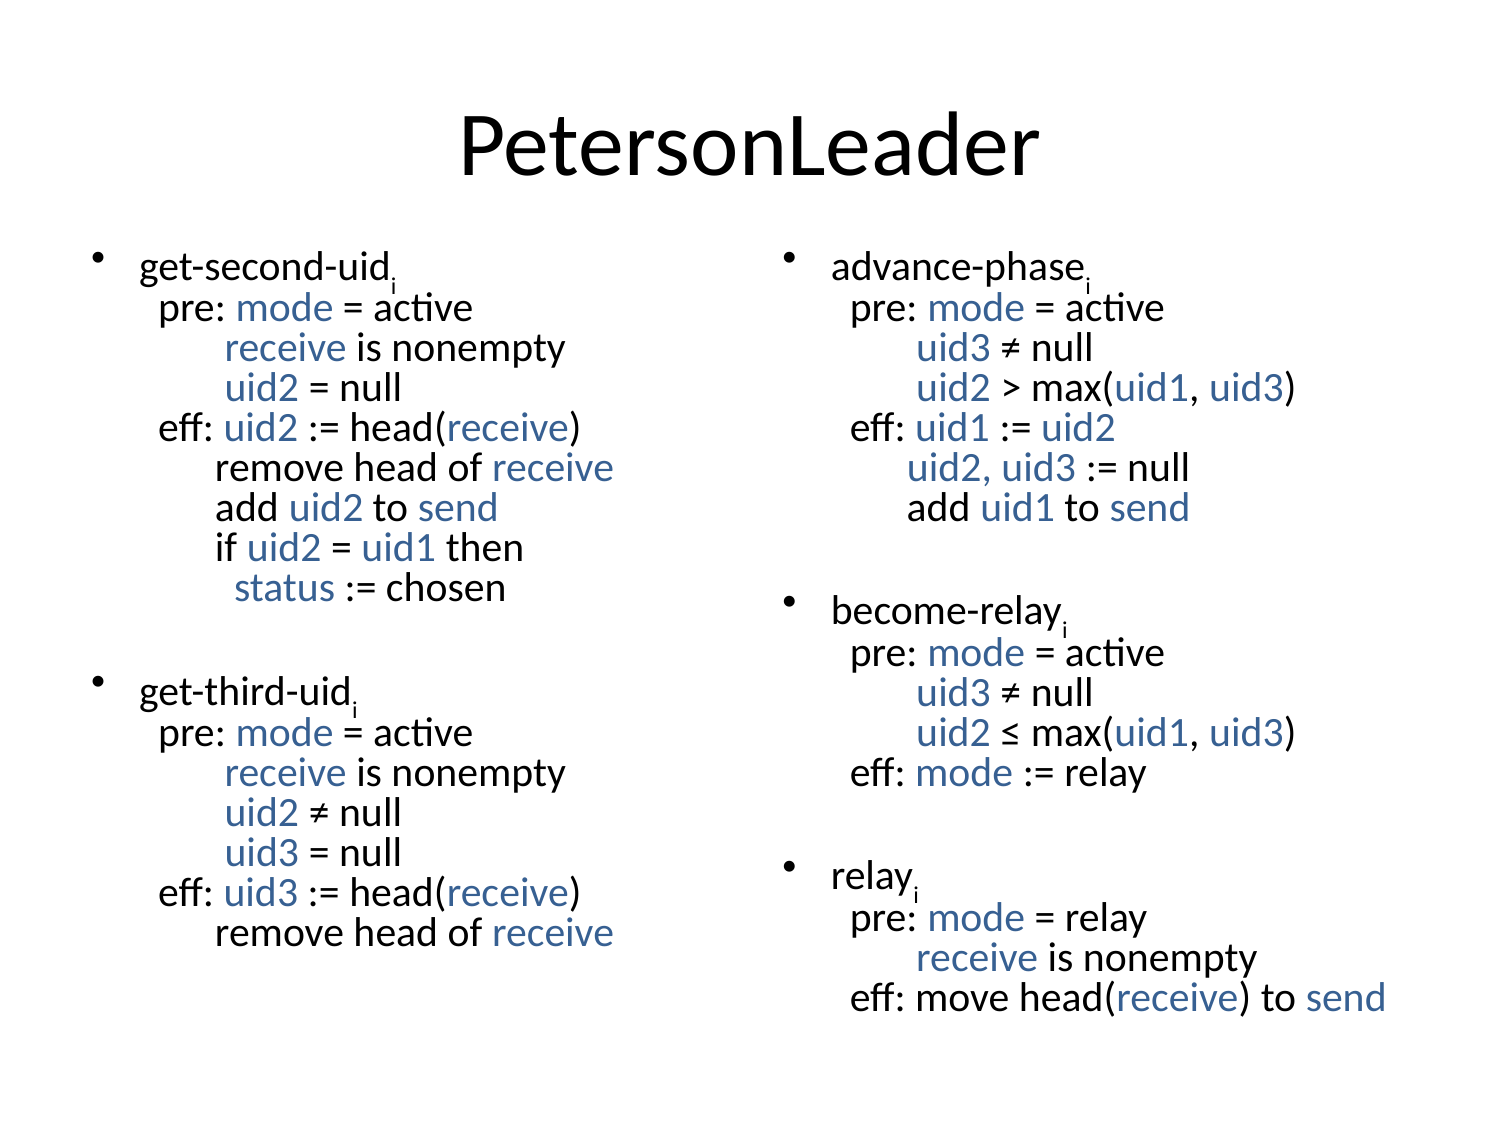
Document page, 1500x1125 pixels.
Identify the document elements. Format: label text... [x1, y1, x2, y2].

list advance-phasei pre: mode = active uid3 ≠ null uid2 > max(uid1, uid3) eff: uid1 := uid2 uid2, uid3 := null add uid1 to send become-relayi pre: mode = active uid3 ≠ null uid2 ≤ max(uid1, uid3) eff: mode := relay relayi pre: mode = relay receive is nonempty eff: move head(receive) to send [766, 241, 1463, 1125]
list get-second-uidi pre: mode = active receive is nonempty uid2 = null eff: uid2 := head(receive) remove head of receive add uid2 to send if uid2 = uid1 then status := chosen get-third-uidi pre: mode = active receive is nonempty uid2 ≠ null uid3 = null eff: uid3 := head(receive) remove head of receive [74, 241, 734, 1062]
title PetersonLeader [75, 45, 1426, 233]
